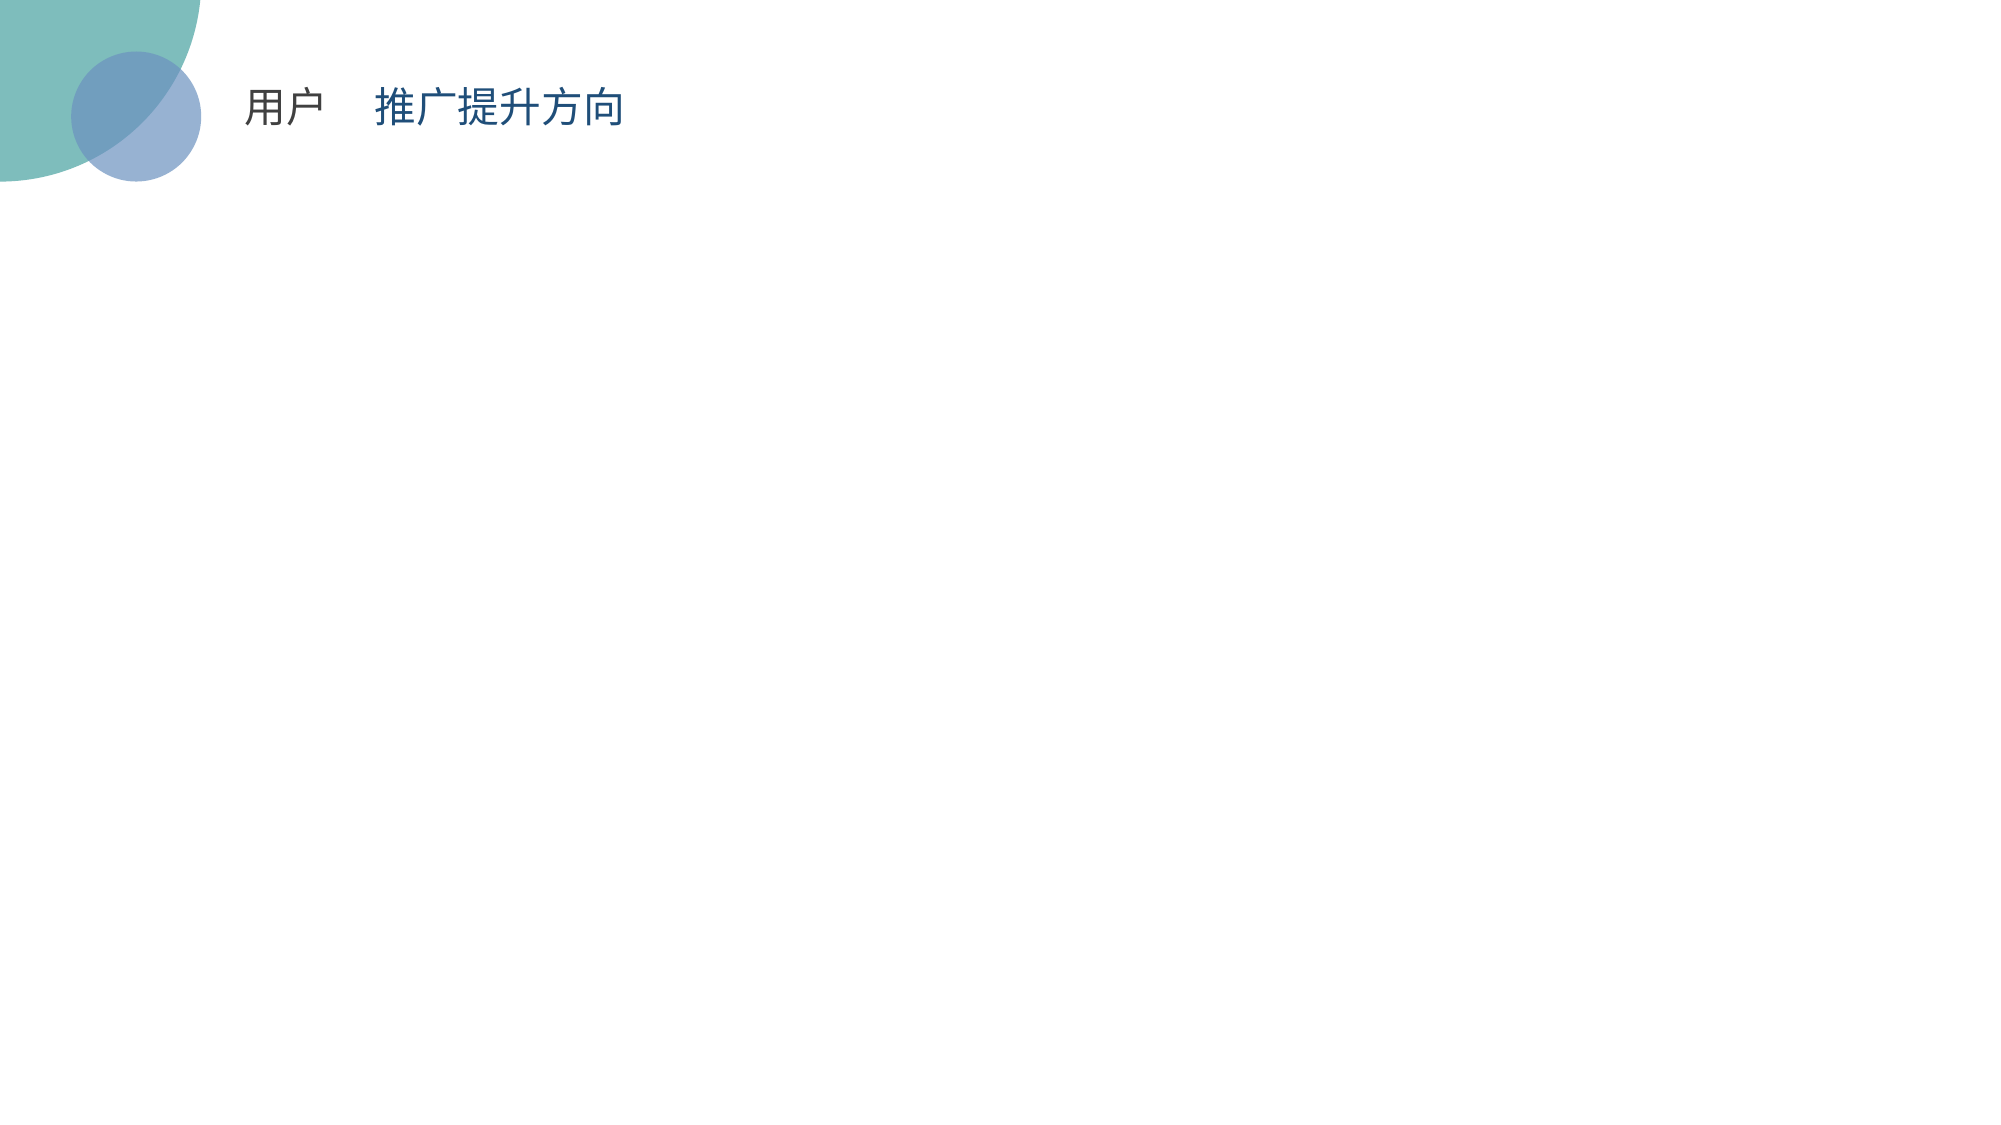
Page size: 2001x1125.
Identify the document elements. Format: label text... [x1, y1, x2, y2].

text_box 用户 推广提升方向 [229, 73, 640, 139]
text_box [0, 0, 202, 183]
text_box [70, 50, 203, 183]
